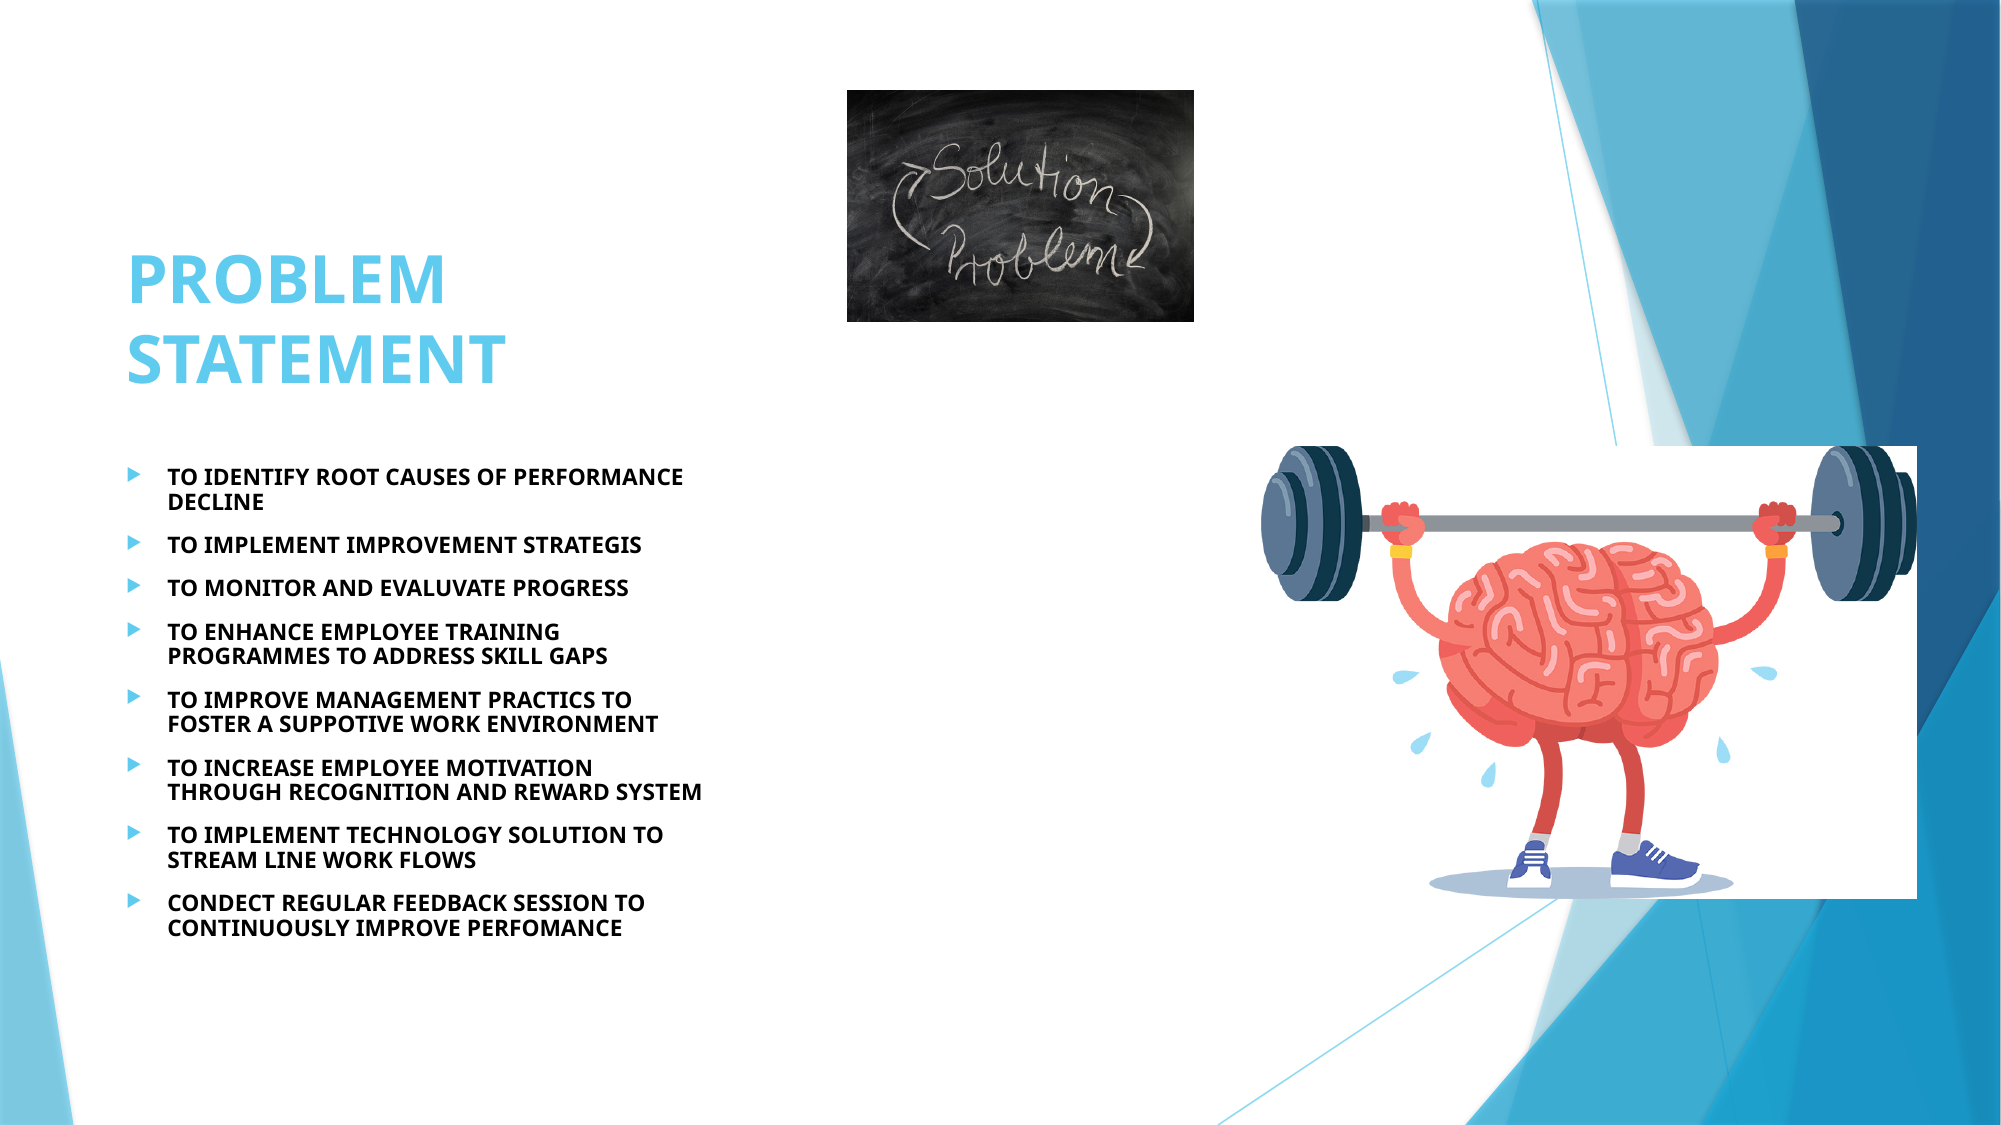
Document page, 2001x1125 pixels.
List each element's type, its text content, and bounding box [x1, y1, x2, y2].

picture [847, 90, 1194, 322]
picture [1261, 446, 1918, 900]
title PROBLEM STATEMENT [111, 192, 727, 441]
list TO IDENTIFY ROOT CAUSES OF PERFORMANCE DECLINE TO IMPLEMENT IMPROVEMENT STRATEGIS TO MONITOR AND EVALUVATE PROGRESS TO ENHANCE EMPLOYEE TRAINING PROGRAMMES TO ADDRESS SKILL GAPS TO IMPROVE MANAGEMENT PRACTICS TO FOSTER A SUPPOTIVE WORK ENVIRONMENT TO INCREASE EMPLOYEE MOTIVATION THROUGH RECOGNITION AND REWARD SYSTEM TO IMPLEMENT TECHNOLOGY SOLUTION TO STREAM LINE WORK FLOWS CONDECT REGULAR FEEDBACK SESSION TO CONTINUOUSLY IMPROVE PERFOMANCE [111, 458, 727, 952]
